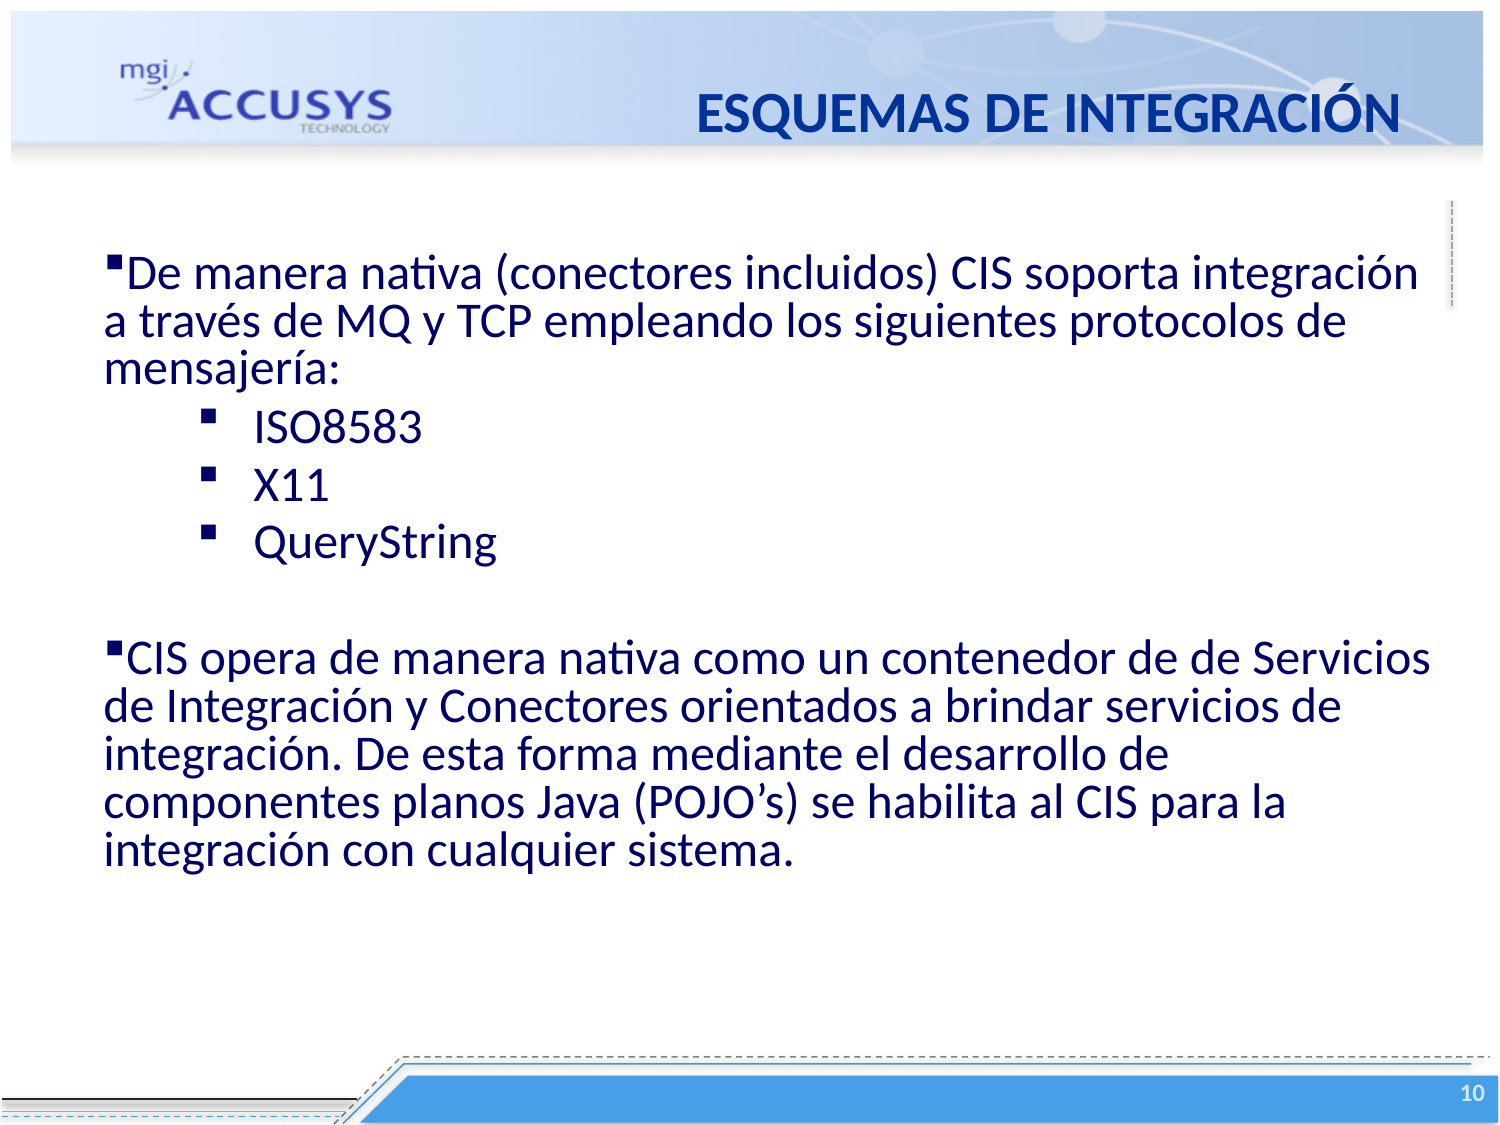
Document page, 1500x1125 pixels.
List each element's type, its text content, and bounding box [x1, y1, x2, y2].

text_box 10 [1149, 1061, 1500, 1122]
picture [11, 11, 1483, 200]
text_box De manera nativa (conectores incluidos) CIS soporta integración a través de MQ y TCP empleando los siguientes protocolos de mensajería: ISO8583 X11 QueryString CIS opera de manera nativa como un contenedor de de Servicios de Integración y Conectores orientados a brindar servicios de integración. De esta forma mediante el desarrollo de componentes planos Java (POJO’s) se habilita al CIS para la integración con cualquier sistema. [88, 243, 1447, 942]
